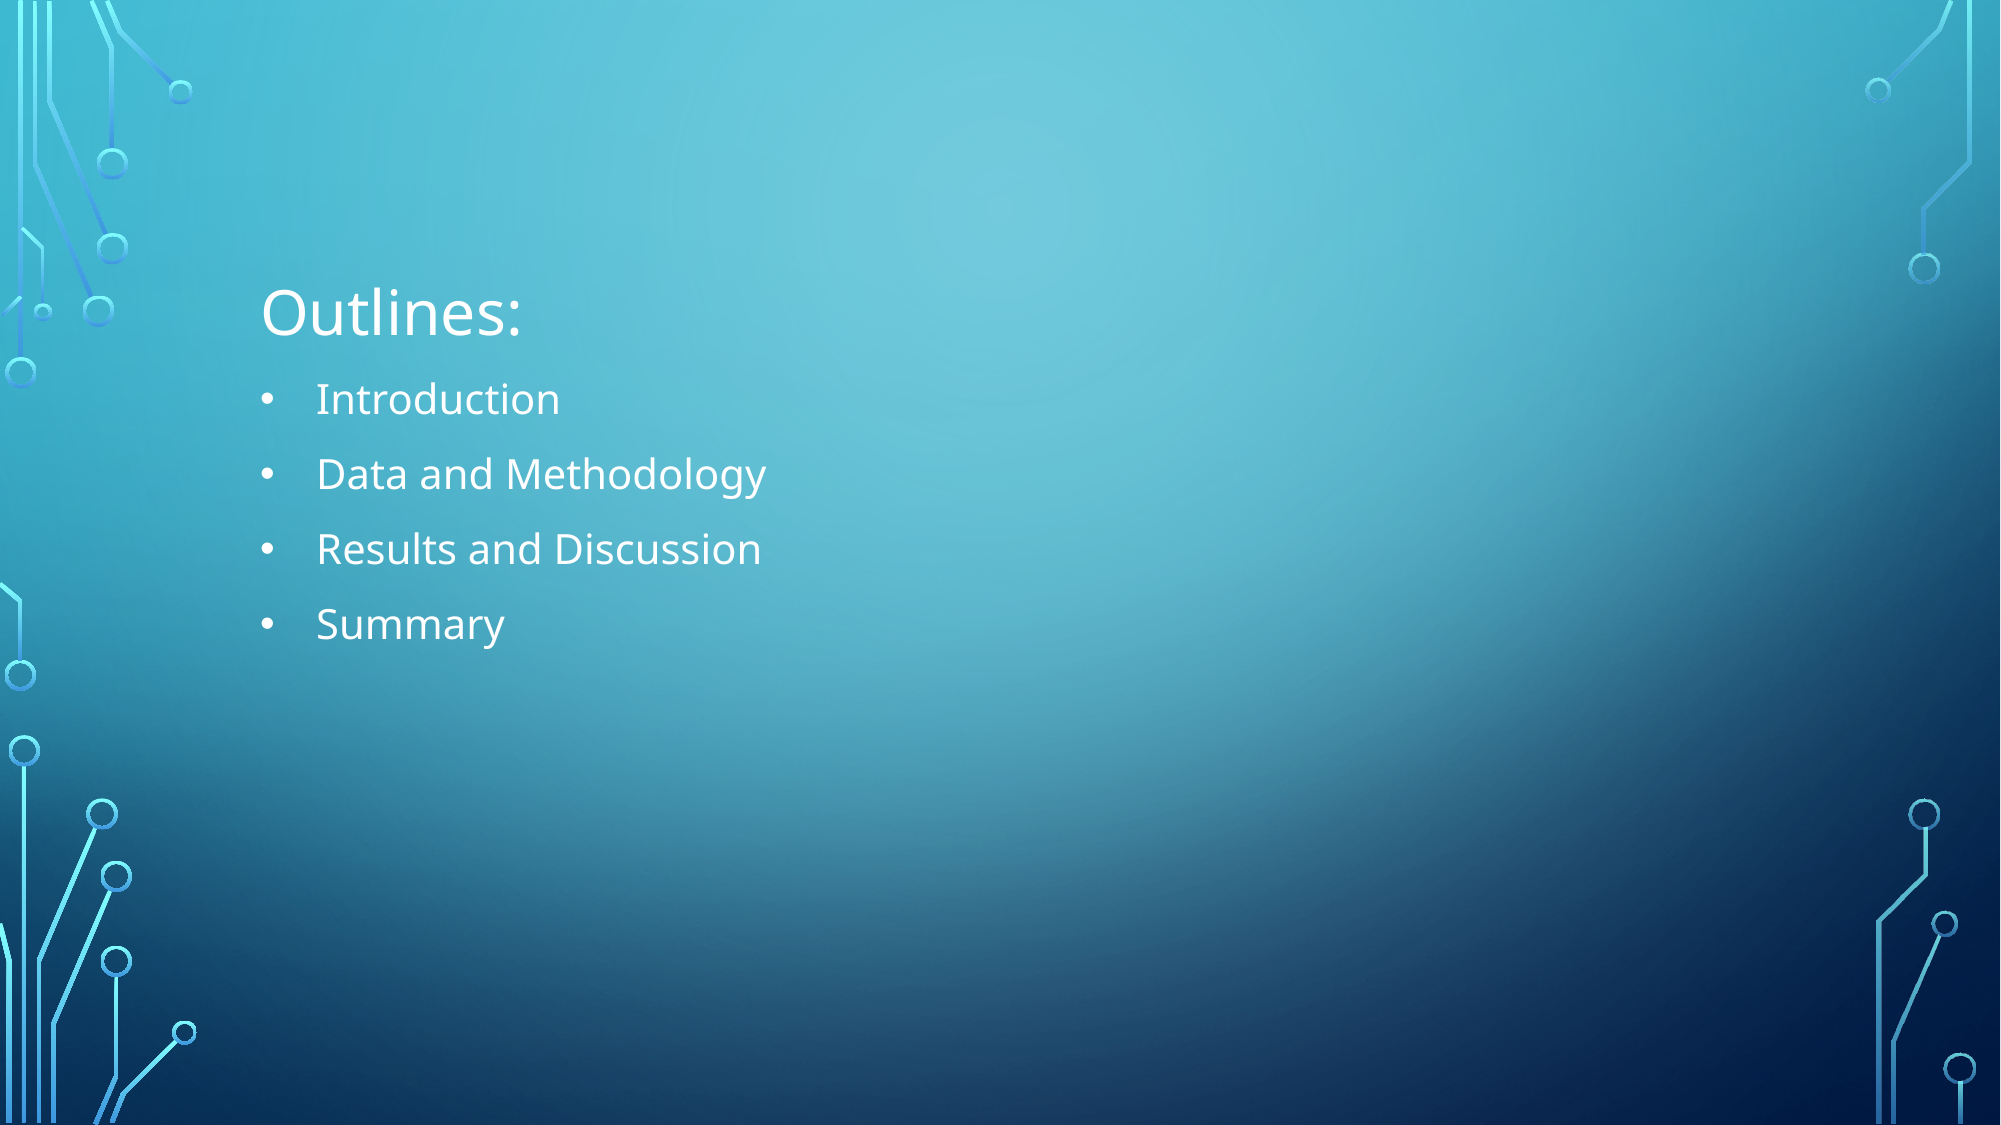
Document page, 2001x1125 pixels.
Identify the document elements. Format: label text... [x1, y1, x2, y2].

text_box Outlines: Introduction Data and Methodology Results and Discussion Summary [245, 228, 782, 656]
